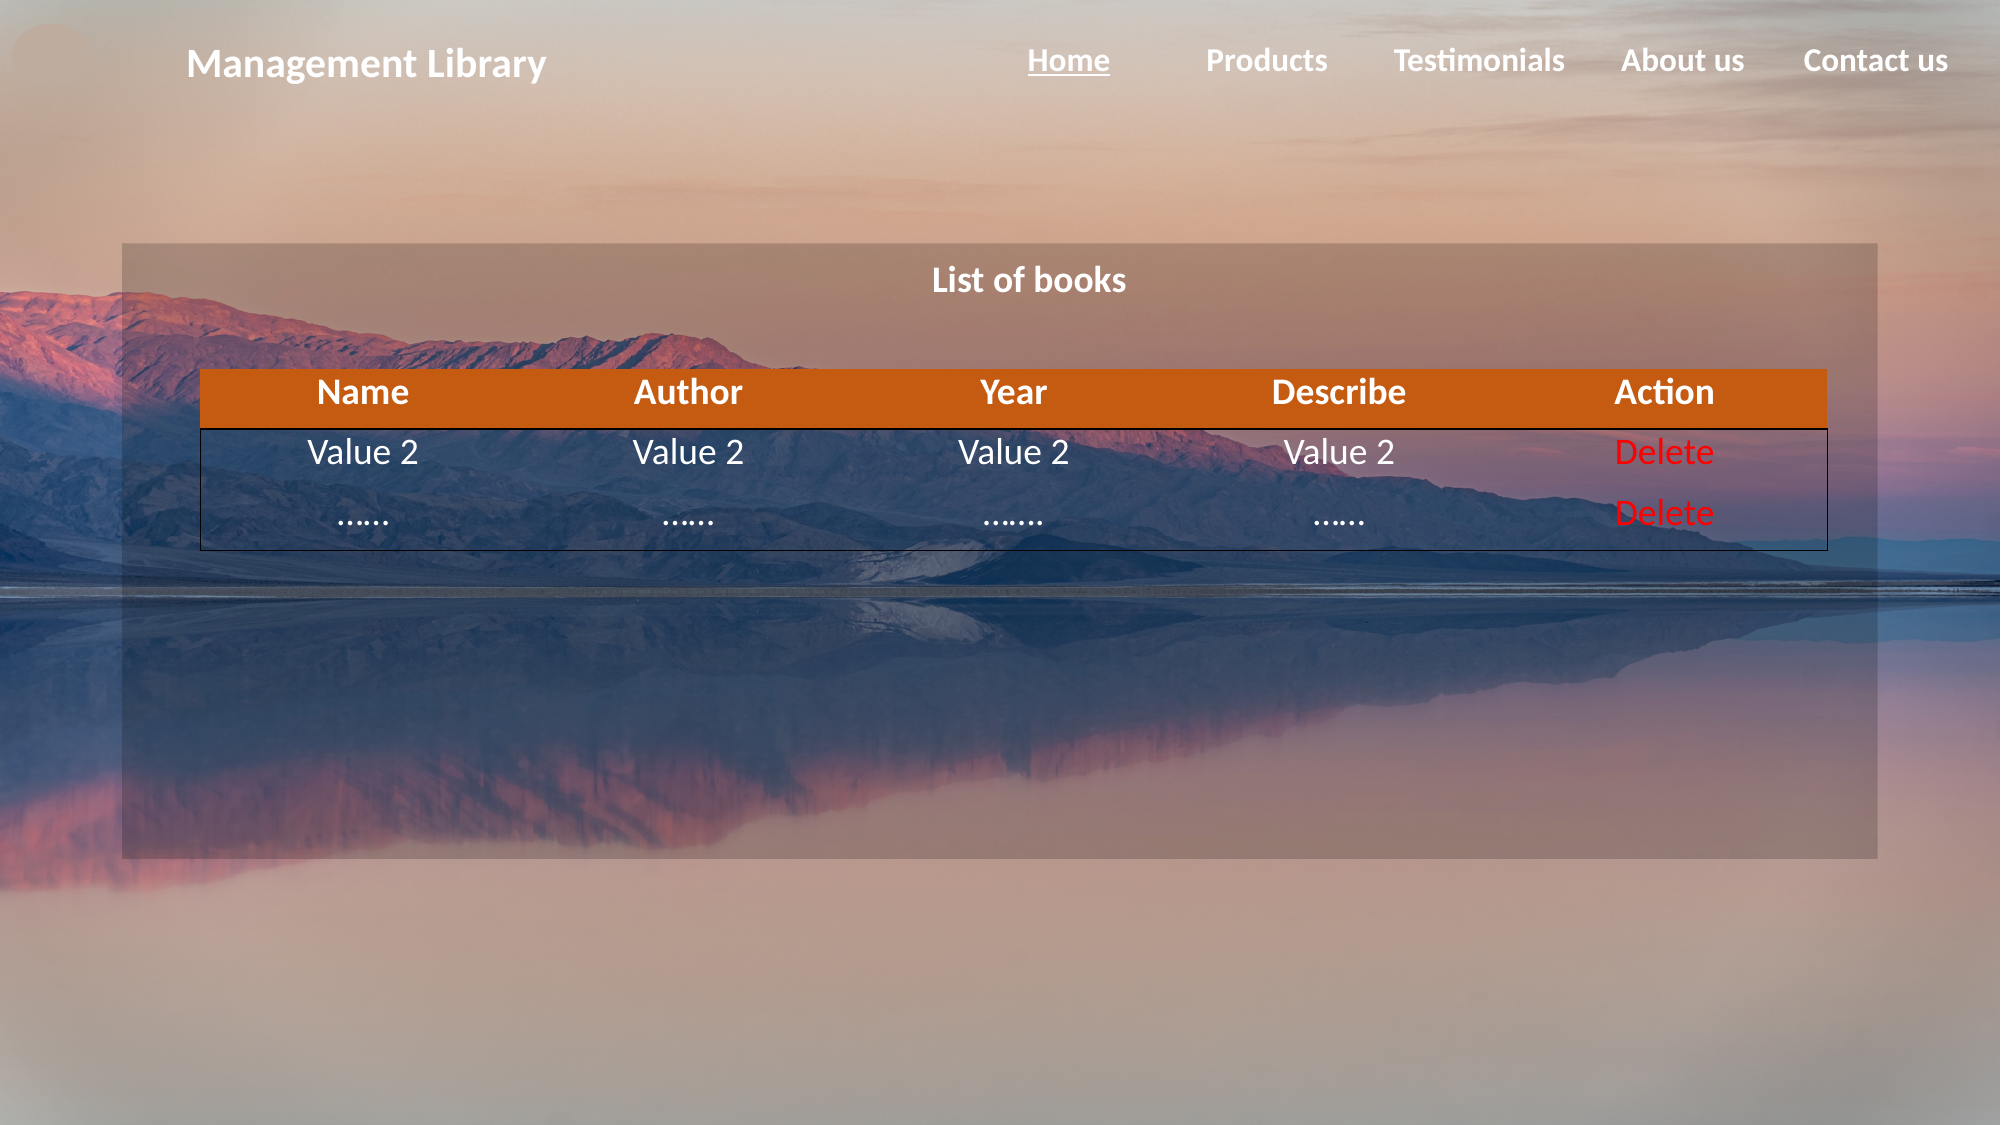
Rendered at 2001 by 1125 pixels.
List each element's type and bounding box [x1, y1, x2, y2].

list [0, 0, 2000, 1125]
